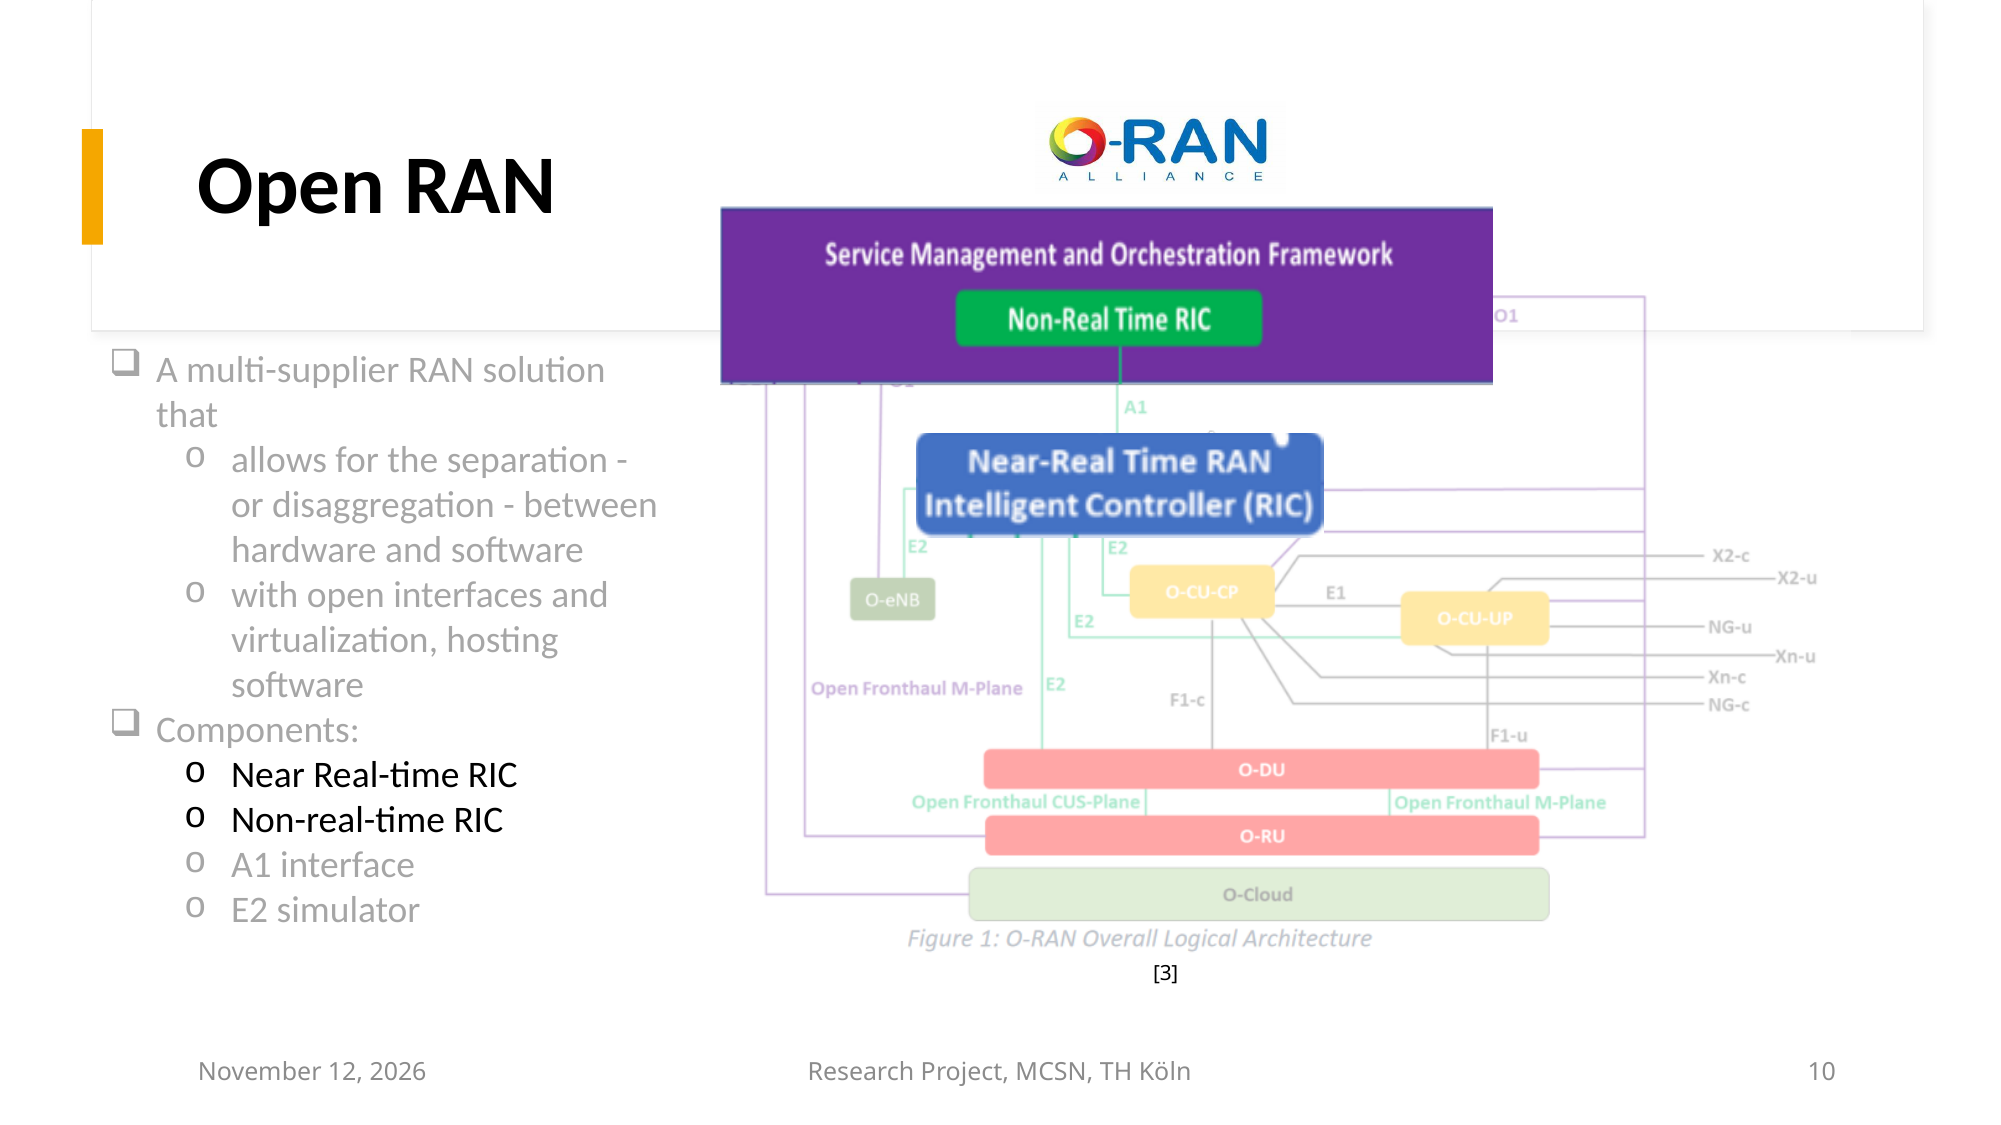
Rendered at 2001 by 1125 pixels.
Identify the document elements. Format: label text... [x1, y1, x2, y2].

text_box [3] [1138, 982, 1286, 993]
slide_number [183, 1042, 633, 1103]
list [1035, 101, 1286, 194]
text_box A multi-supplier RAN solution that allows for the separation - or disaggregation - between hardware and software with open interfaces and virtualization, hosting software Components: Near Real-time RIC Non-real-time RIC A1 interface E2 simulator [94, 337, 681, 938]
title Open RAN [183, 90, 1851, 284]
slide_number 10 [1401, 1042, 1851, 1103]
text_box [720, 205, 1851, 982]
footer Research Project, MCSN, TH Köln [662, 1042, 1338, 1103]
